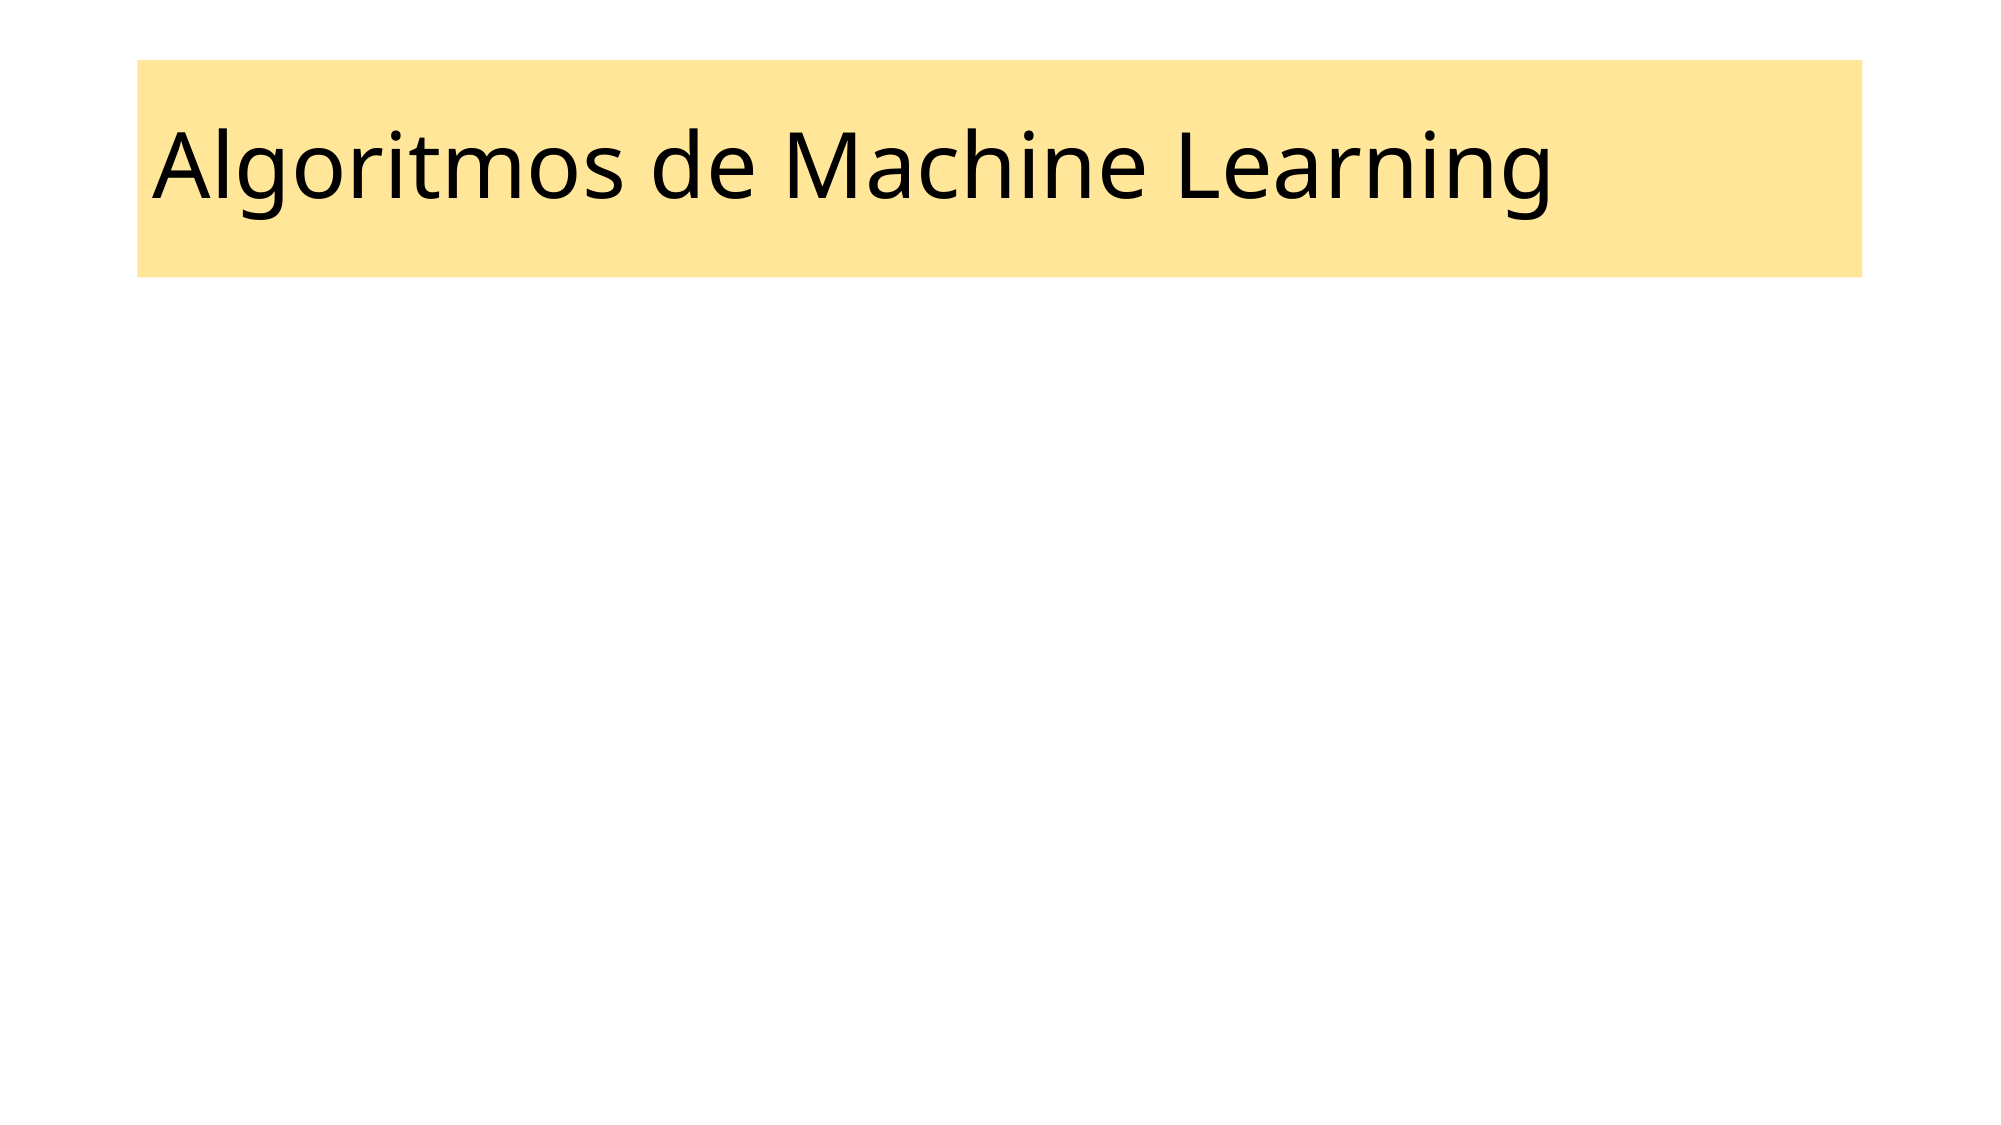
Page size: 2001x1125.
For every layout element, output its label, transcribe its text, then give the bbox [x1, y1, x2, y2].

title Algoritmos de Machine Learning [137, 59, 1863, 278]
